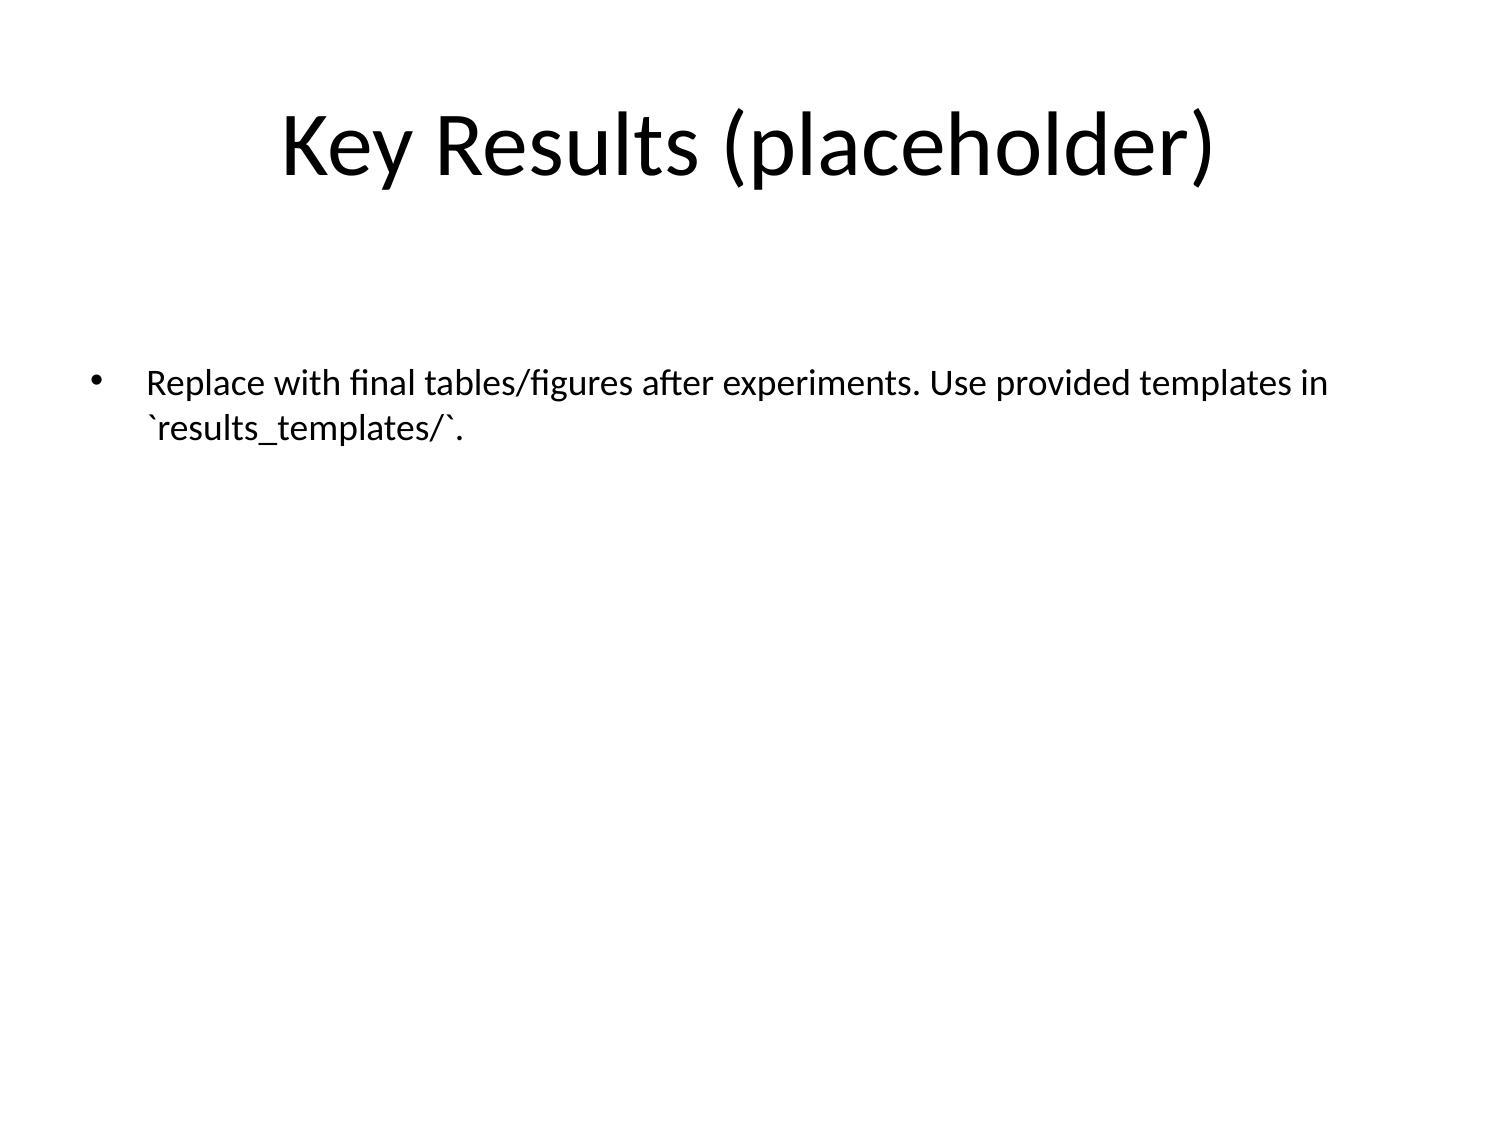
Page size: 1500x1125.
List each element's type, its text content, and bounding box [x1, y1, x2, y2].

title Key Results (placeholder) [75, 45, 1425, 233]
list Replace with final tables/figures after experiments. Use provided templates in `results_templates/`. [75, 262, 1425, 1005]
